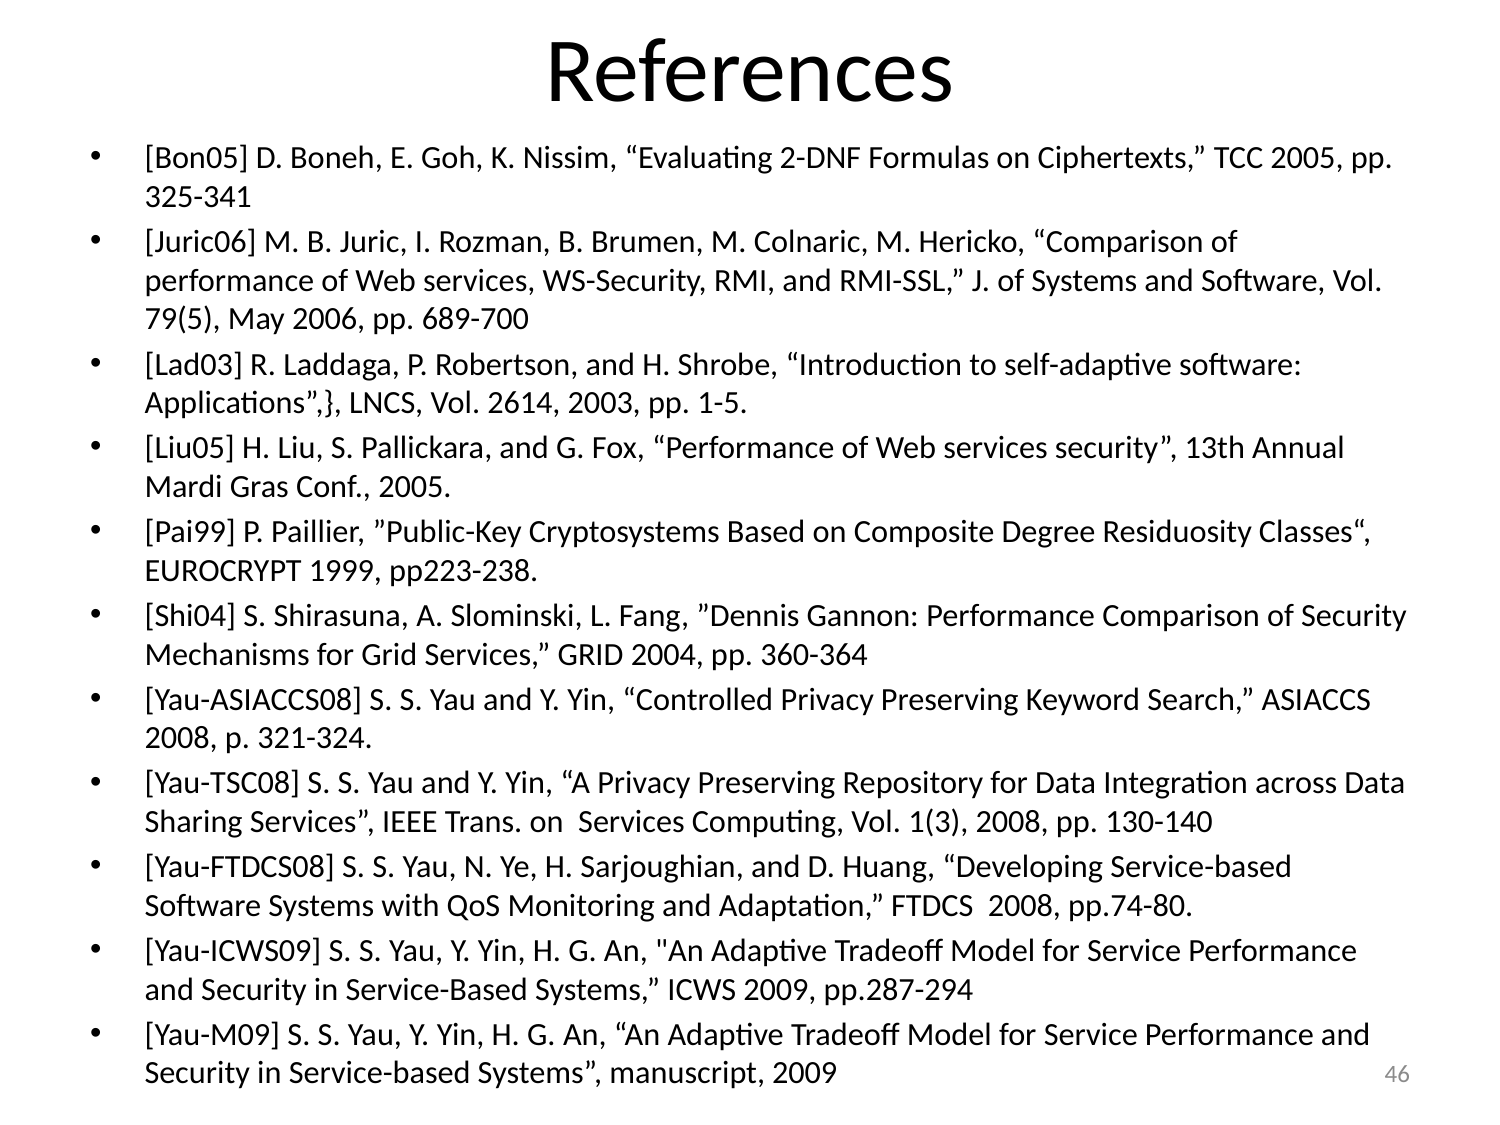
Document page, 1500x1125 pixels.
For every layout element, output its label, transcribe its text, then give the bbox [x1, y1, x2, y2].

title References [75, 0, 1425, 128]
list [Bon05] D. Boneh, E. Goh, K. Nissim, “Evaluating 2-DNF Formulas on Ciphertexts,” TCC 2005, pp. 325-341 [Juric06] M. B. Juric, I. Rozman, B. Brumen, M. Colnaric, M. Hericko, “Comparison of performance of Web services, WS-Security, RMI, and RMI-SSL,” J. of Systems and Software, Vol. 79(5), May 2006, pp. 689-700 [Lad03] R. Laddaga, P. Robertson, and H. Shrobe, “Introduction to self-adaptive software: Applications”,}, LNCS, Vol. 2614, 2003, pp. 1-5. [Liu05] H. Liu, S. Pallickara, and G. Fox, “Performance of Web services security”, 13th Annual Mardi Gras Conf., 2005. [Pai99] P. Paillier, ”Public-Key Cryptosystems Based on Composite Degree Residuosity Classes“, EUROCRYPT 1999, pp223-238. [Shi04] S. Shirasuna, A. Slominski, L. Fang, ”Dennis Gannon: Performance Comparison of Security Mechanisms for Grid Services,” GRID 2004, pp. 360-364 [Yau-ASIACCS08] S. S. Yau and Y. Yin, “Controlled Privacy Preserving Keyword Search,” ASIACCS 2008, p. 321-324. [Yau-TSC08] S. S. Yau and Y. Yin, “A Privacy Preserving Repository for Data Integration across Data Sharing Services”, IEEE Trans. on Services Computing, Vol. 1(3), 2008, pp. 130-140 [Yau-FTDCS08] S. S. Yau, N. Ye, H. Sarjoughian, and D. Huang, “Developing Service-based Software Systems with QoS Monitoring and Adaptation,” FTDCS 2008, pp.74-80. [Yau-ICWS09] S. S. Yau, Y. Yin, H. G. An, "An Adaptive Tradeoff Model for Service Performance and Security in Service-Based Systems,” ICWS 2009, pp.287-294 [Yau-M09] S. S. Yau, Y. Yin, H. G. An, “An Adaptive Tradeoff Model for Service Performance and Security in Service-based Systems”, manuscript, 2009 [75, 128, 1425, 1103]
slide_number 46 [1074, 1042, 1425, 1103]
